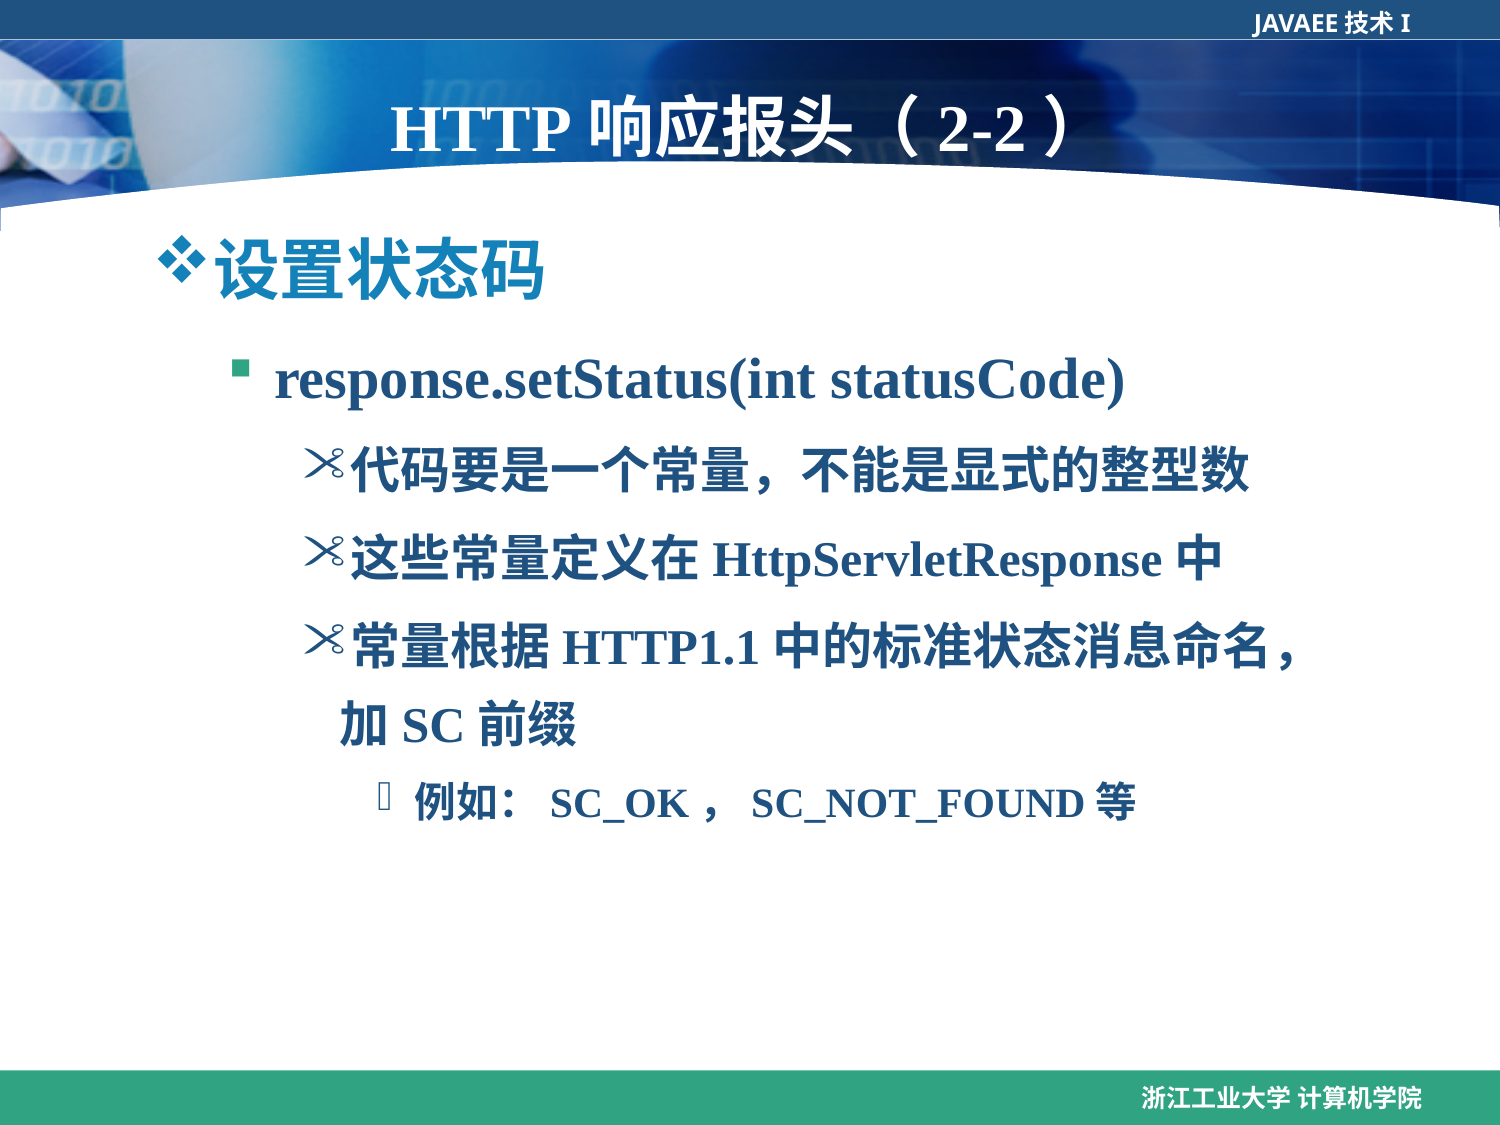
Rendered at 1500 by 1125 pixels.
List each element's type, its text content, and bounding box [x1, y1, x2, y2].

picture [0, 40, 1500, 208]
title HTTP响应报头（2-2） [112, 62, 1388, 188]
list 设置状态码 response.setStatus(int statusCode) 代码要是一个常量，不能是显式的整型数 这些常量定义在HttpServletResponse中 常量根据HTTP1.1中的标准状态消息命名，加SC前缀 例如：SC_OK，SC_NOT_FOUND等 [137, 212, 1376, 1013]
